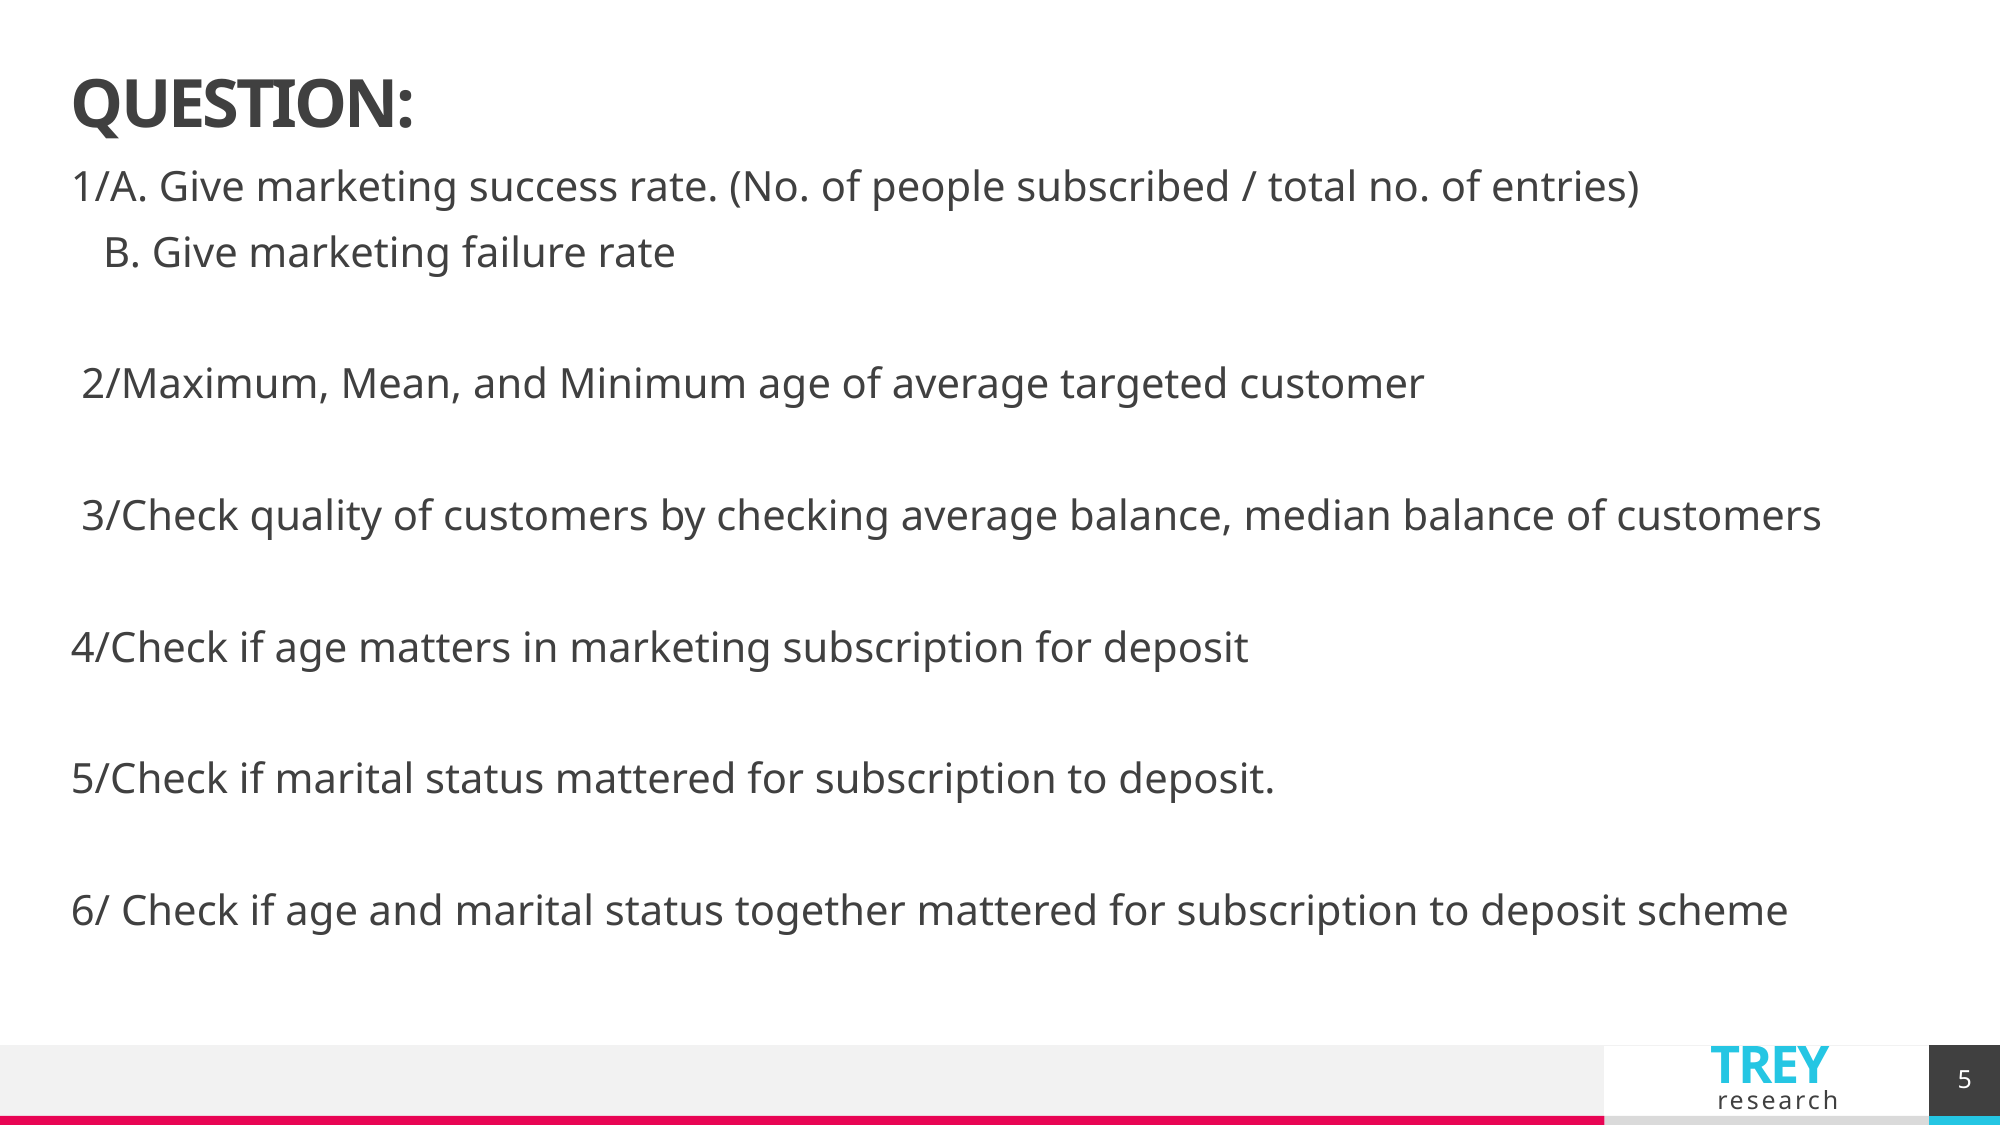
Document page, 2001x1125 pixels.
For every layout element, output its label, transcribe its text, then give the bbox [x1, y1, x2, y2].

list 1/A. Give marketing success rate. (No. of people subscribed / total no. of entries) B. Give marketing failure rate 2/Maximum, Mean, and Minimum age of average targeted customer 3/Check quality of customers by checking average balance, median balance of customers 4/Check if age matters in marketing subscription for deposit 5/Check if marital status mattered for subscription to deposit. 6/ Check if age and marital status together mattered for subscription to deposit scheme [70, 165, 1931, 954]
slide_number 5 [1929, 1045, 2000, 1116]
title QUESTION: [70, 70, 1930, 142]
